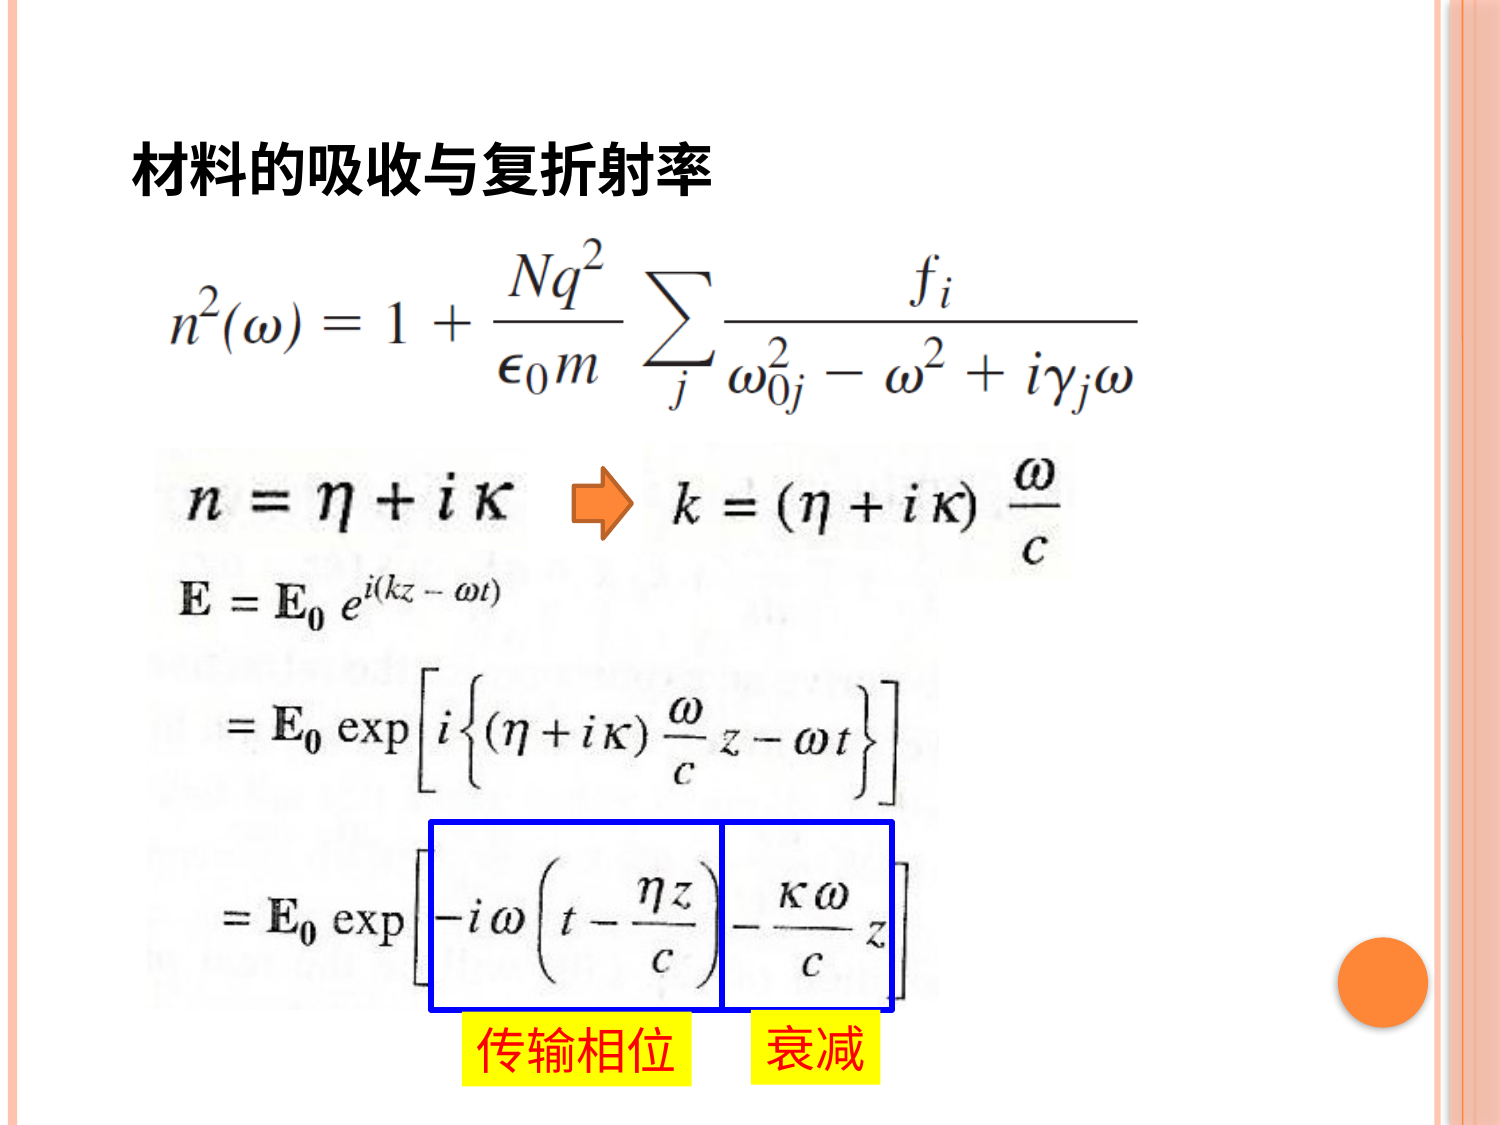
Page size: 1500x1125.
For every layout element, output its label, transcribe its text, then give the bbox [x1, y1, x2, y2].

picture [158, 213, 1159, 427]
text_box [571, 465, 634, 541]
text_box 材料的吸收与复折射率 [116, 125, 730, 211]
text_box 衰减 [750, 1021, 881, 1085]
picture [147, 441, 1076, 1011]
text_box 传输相位 [461, 1021, 692, 1087]
